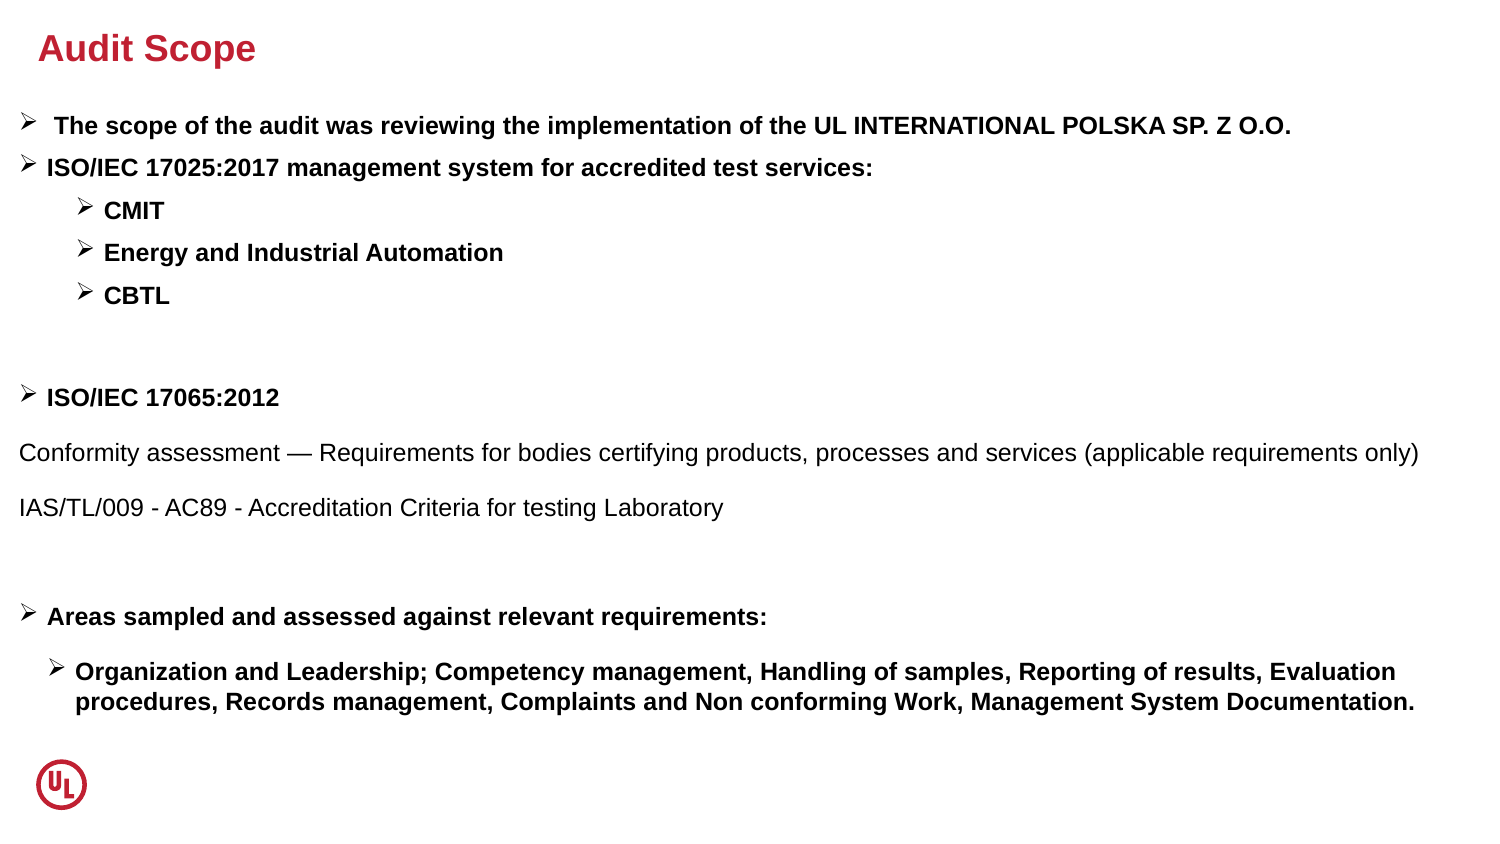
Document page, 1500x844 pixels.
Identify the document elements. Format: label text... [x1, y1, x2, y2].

list The scope of the audit was reviewing the implementation of the UL INTERNATIONAL POLSKA SP. Z O.O. ISO/IEC 17025:2017 management system for accredited test services: CMIT Energy and Industrial Automation CBTL ISO/IEC 17065:2012 Conformity assessment — Requirements for bodies certifying products, processes and services (applicable requirements only) IAS/TL/009 - AC89 - Accreditation Criteria for testing Laboratory Areas sampled and assessed against relevant requirements: Organization and Leadership; Competency management, Handling of samples, Reporting of results, Evaluation procedures, Records management, Complaints and Non conforming Work, Management System Documentation. [18, 109, 1482, 699]
title Audit Scope [37, 24, 600, 70]
